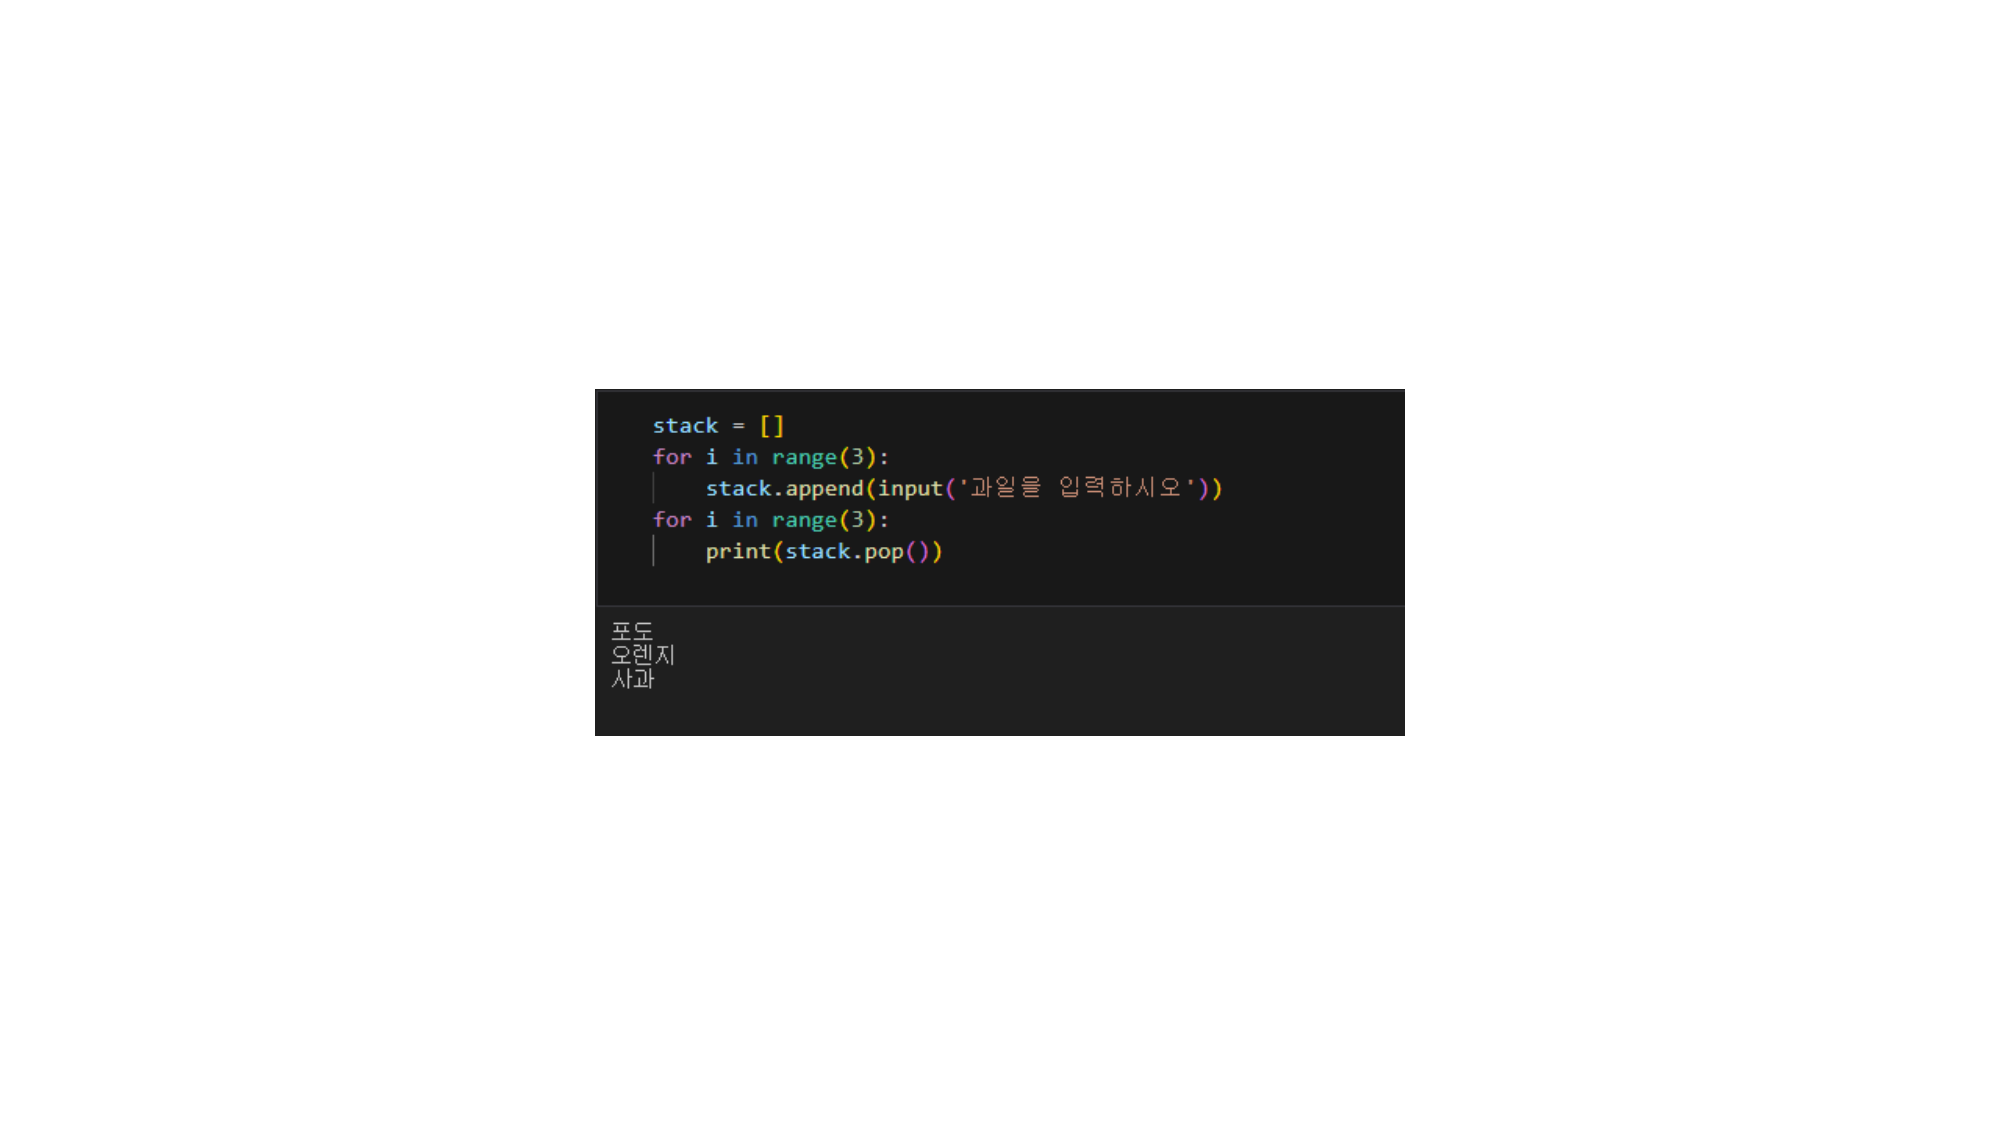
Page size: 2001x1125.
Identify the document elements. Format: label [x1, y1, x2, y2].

picture [594, 389, 1406, 736]
